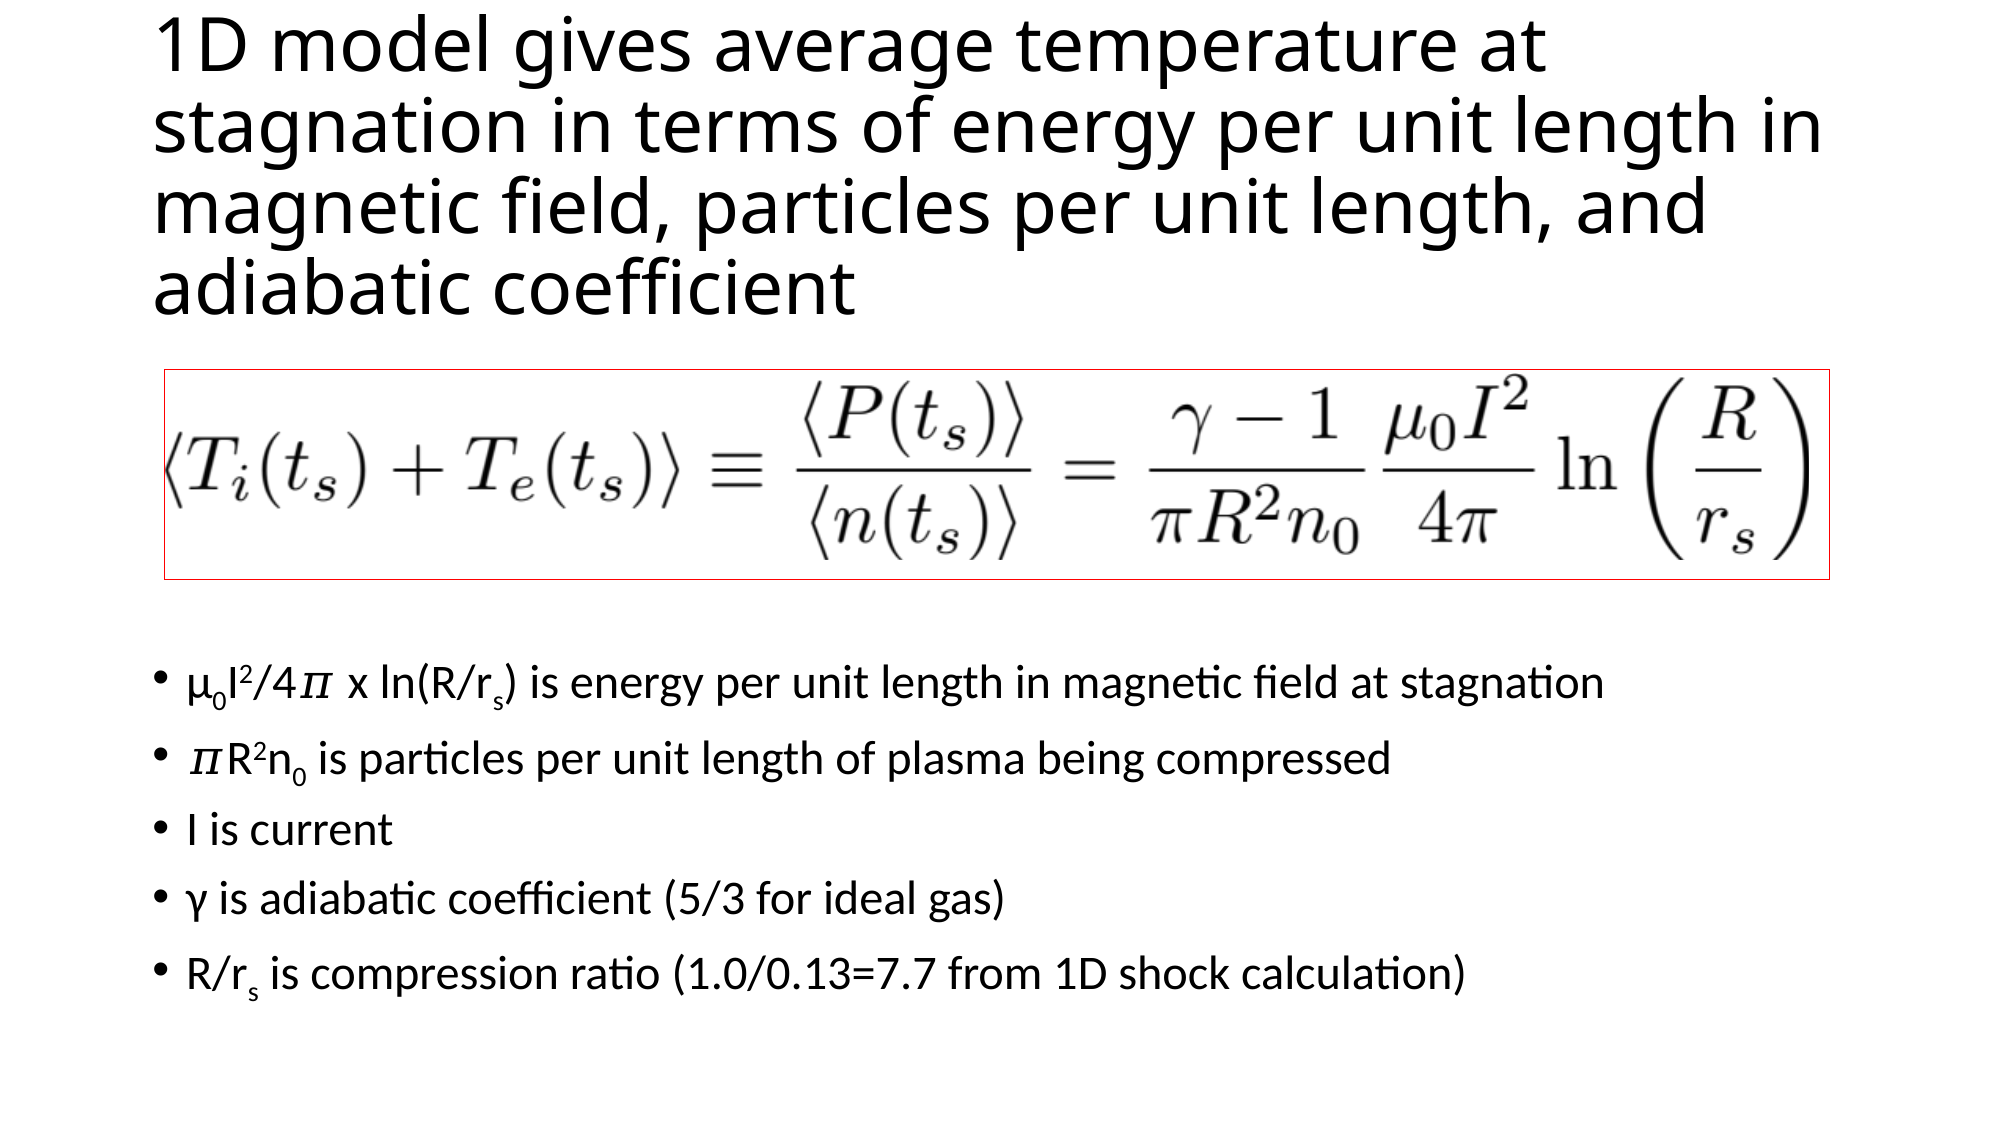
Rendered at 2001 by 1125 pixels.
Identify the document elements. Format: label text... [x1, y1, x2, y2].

list μ0I2/4𝜋 x ln(R/rs) is energy per unit length in magnetic field at stagnation 𝜋R2n0 is particles per unit length of plasma being compressed I is current γ is adiabatic coefficient (5/3 for ideal gas) R/rs is compression ratio (1.0/0.13=7.7 from 1D shock calculation) [137, 643, 1863, 1014]
title 1D model gives average temperature at stagnation in terms of energy per unit length in magnetic field, particles per unit length, and adiabatic coefficient [137, 59, 1863, 278]
picture [164, 369, 1830, 580]
